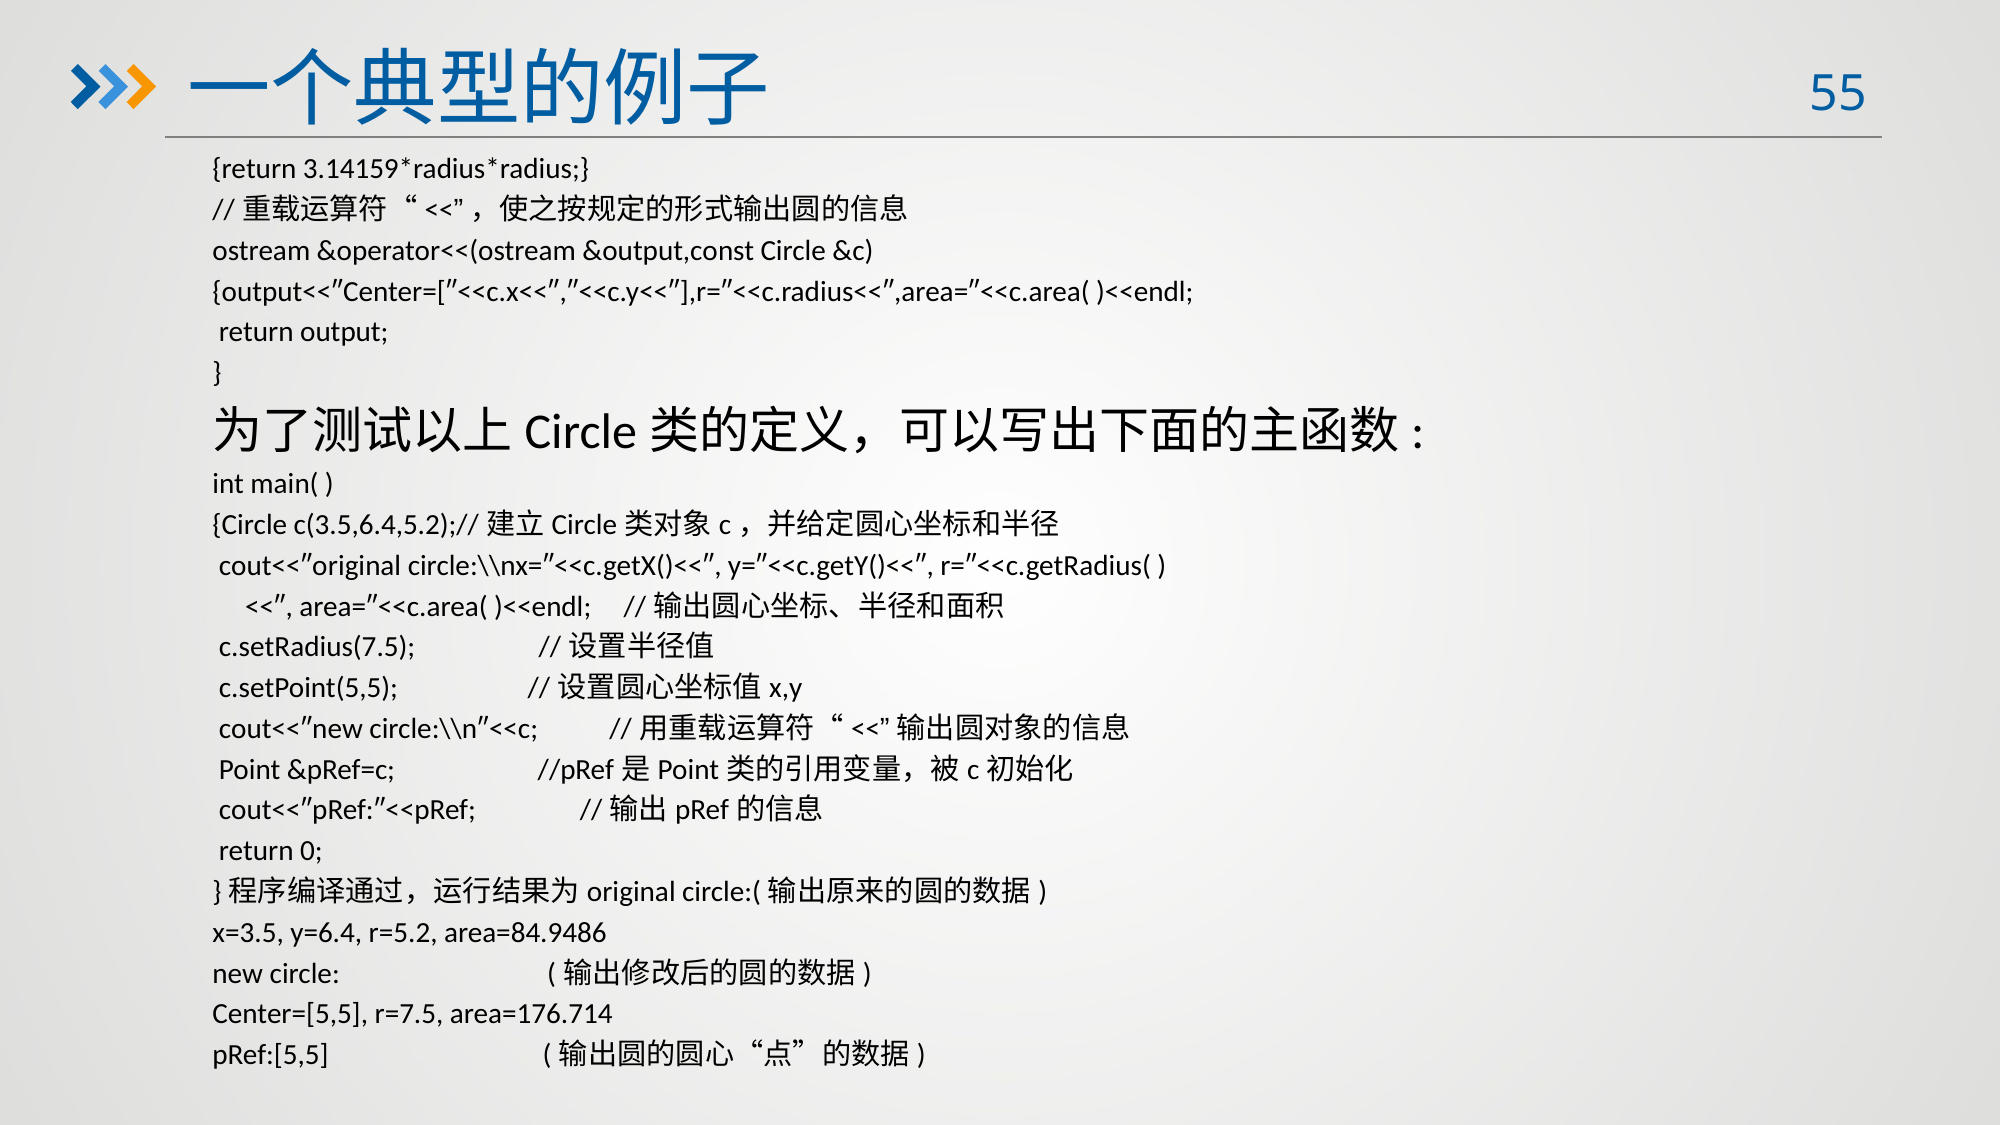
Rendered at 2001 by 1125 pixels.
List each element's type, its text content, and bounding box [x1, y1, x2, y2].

text_box 一个典型的例子 [187, 43, 1677, 127]
picture [0, 0, 2000, 1125]
text_box {return 3.14159*radius*radius;} //重载运算符“<<”，使之按规定的形式输出圆的信息 ostream &operator<<(ostream &output,const Circle &c) {output<<″Center=[″<<c.x<<″,″<<c.y<<″],r=″<<c.radius<<″,area=″<<c.area( )<<endl; return output; } 为了测试以上Circle类的定义，可以写出下面的主函数: int main( ) {Circle c(3.5,6.4,5.2);//建立Circle类对象c，并给定圆心坐标和半径 cout<<″original circle:\\nx=″<<c.getX()<<″, y=″<<c.getY()<<″, r=″<<c.getRadius( ) <<″, area=″<<c.area( )<<endl; //输出圆心坐标、半径和面积 c.setRadius(7.5); //设置半径值 c.setPoint(5,5); //设置圆心坐标值x,y cout<<″new circle:\\n″<<c; //用重载运算符“<<”输出圆对象的信息 Point &pRef=c; //pRef是Point类的引用变量，被c初始化 cout<<″pRef:″<<pRef; //输出pRef的信息 return 0; }程序编译通过，运行结果为original circle:(输出原来的圆的数据) x=3.5, y=6.4, r=5.2, area=84.9486 new circle: (输出修改后的圆的数据) Center=[5,5], r=7.5, area=176.714 pRef:[5,5] (输出圆的圆心“点”的数据) [123, 142, 1920, 1125]
